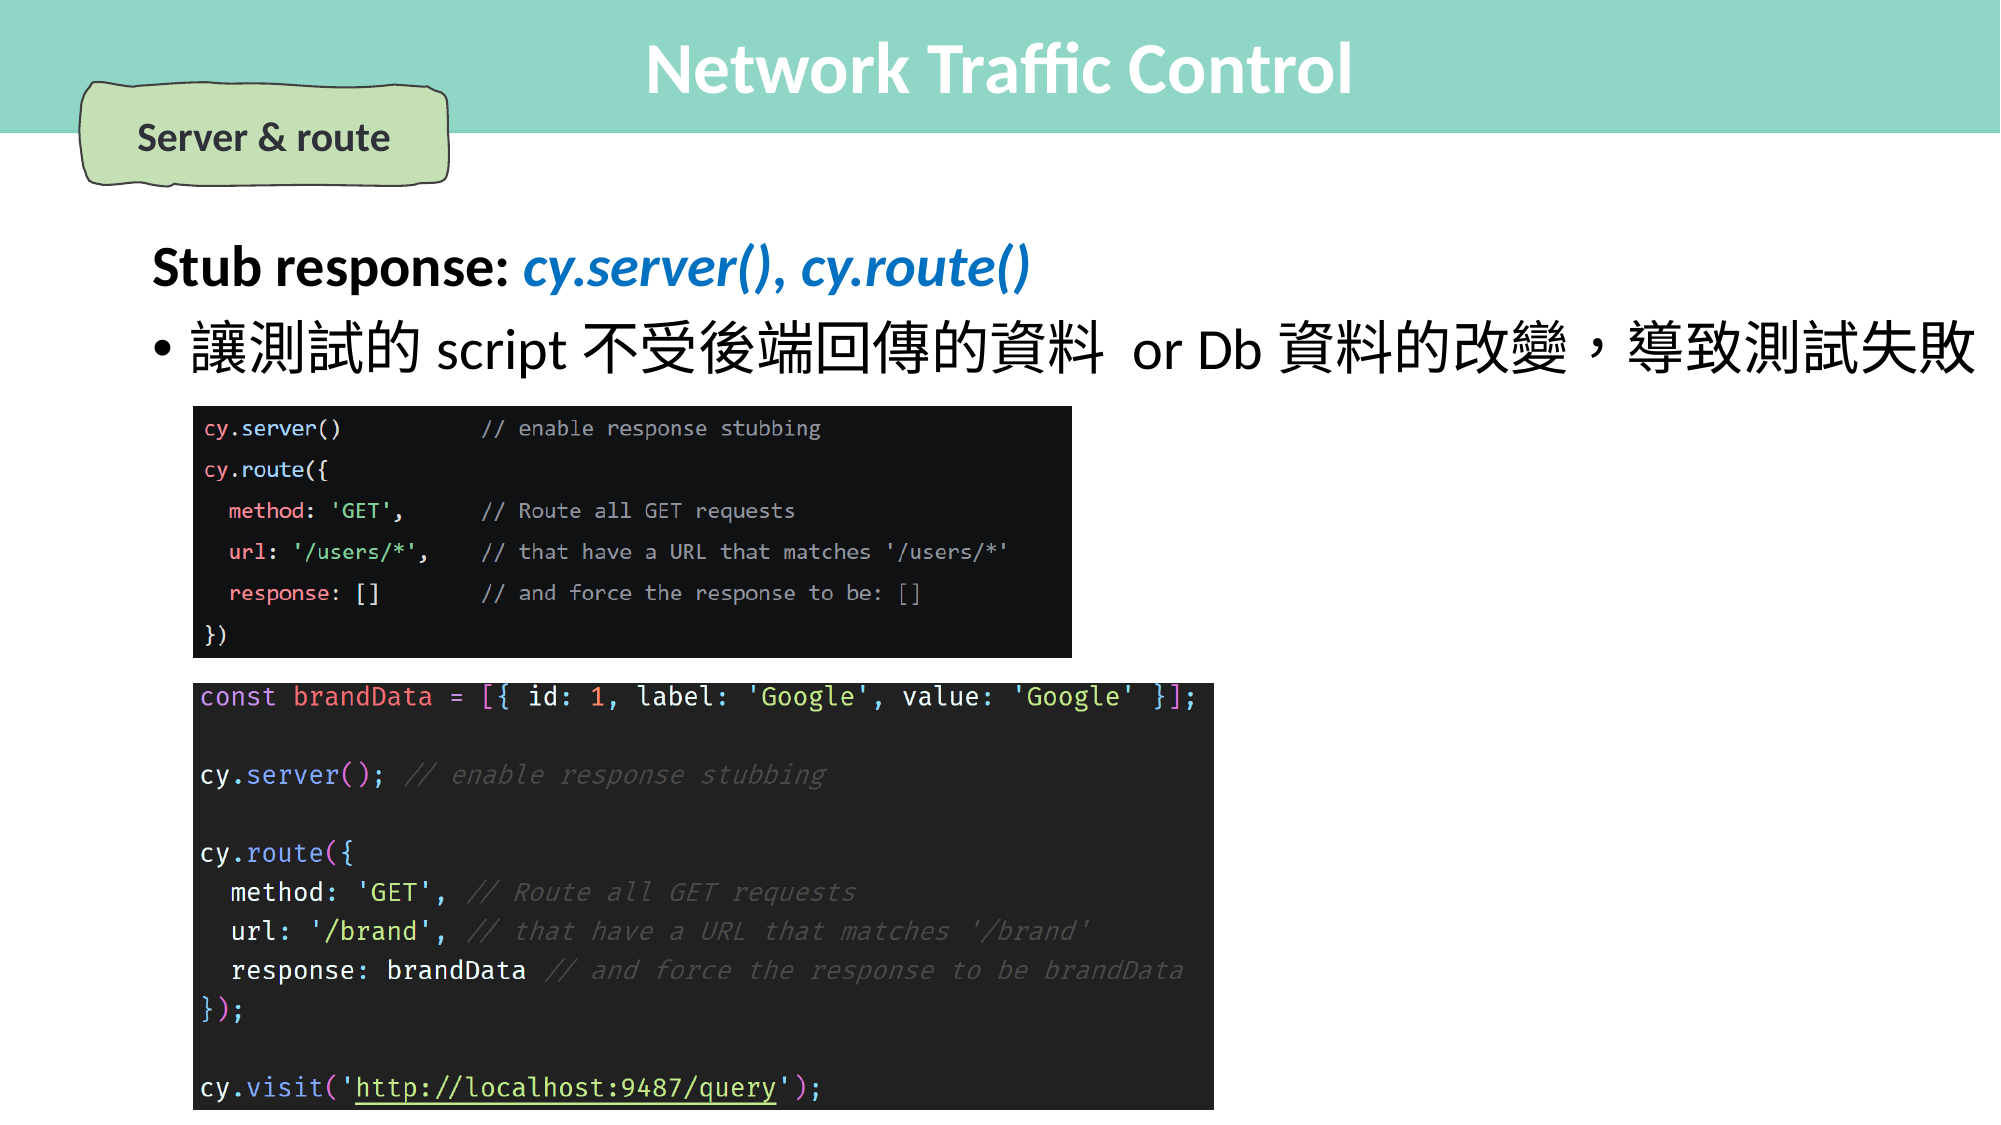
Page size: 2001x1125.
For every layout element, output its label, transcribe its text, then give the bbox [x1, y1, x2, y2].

picture [193, 683, 1214, 1110]
list Stub response: cy.server(), cy.route() 讓測試的script不受後端回傳的資料 or Db資料的改變，導致測試失敗 [137, 228, 2000, 1042]
title Network Traffic Control [137, 22, 1863, 118]
text_box Server & route [78, 80, 450, 188]
picture [193, 406, 1072, 658]
text_box [0, 0, 2000, 131]
